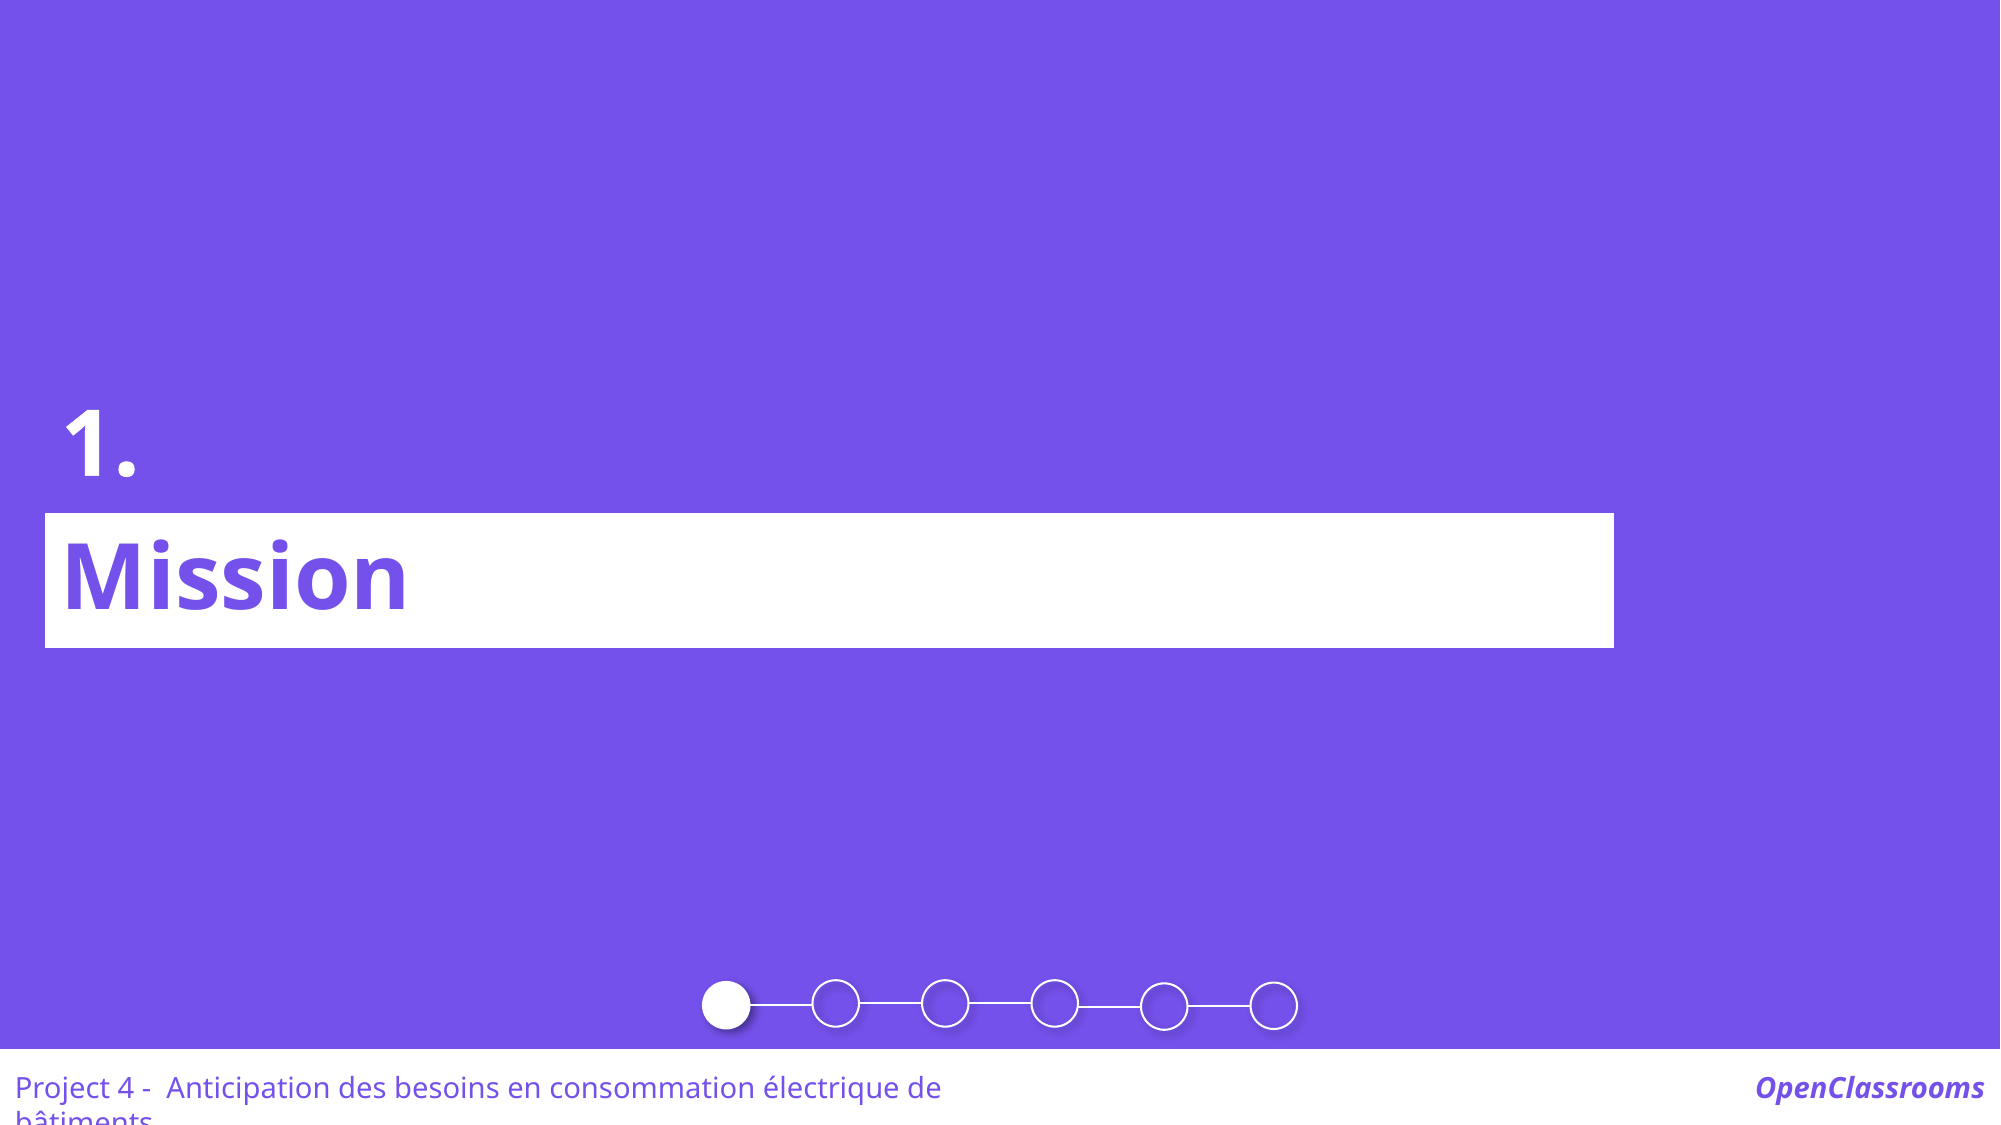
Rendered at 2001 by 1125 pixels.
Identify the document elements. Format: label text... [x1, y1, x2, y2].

text_box Mission [45, 513, 1614, 648]
text_box Project 4 - Anticipation des besoins en consommation électrique de bâtiments [0, 1062, 1000, 1125]
text_box 1. [45, 378, 1186, 514]
text_box OpenClassrooms [1729, 1062, 2000, 1112]
text_box [0, 1049, 2000, 1125]
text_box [702, 980, 1298, 1050]
